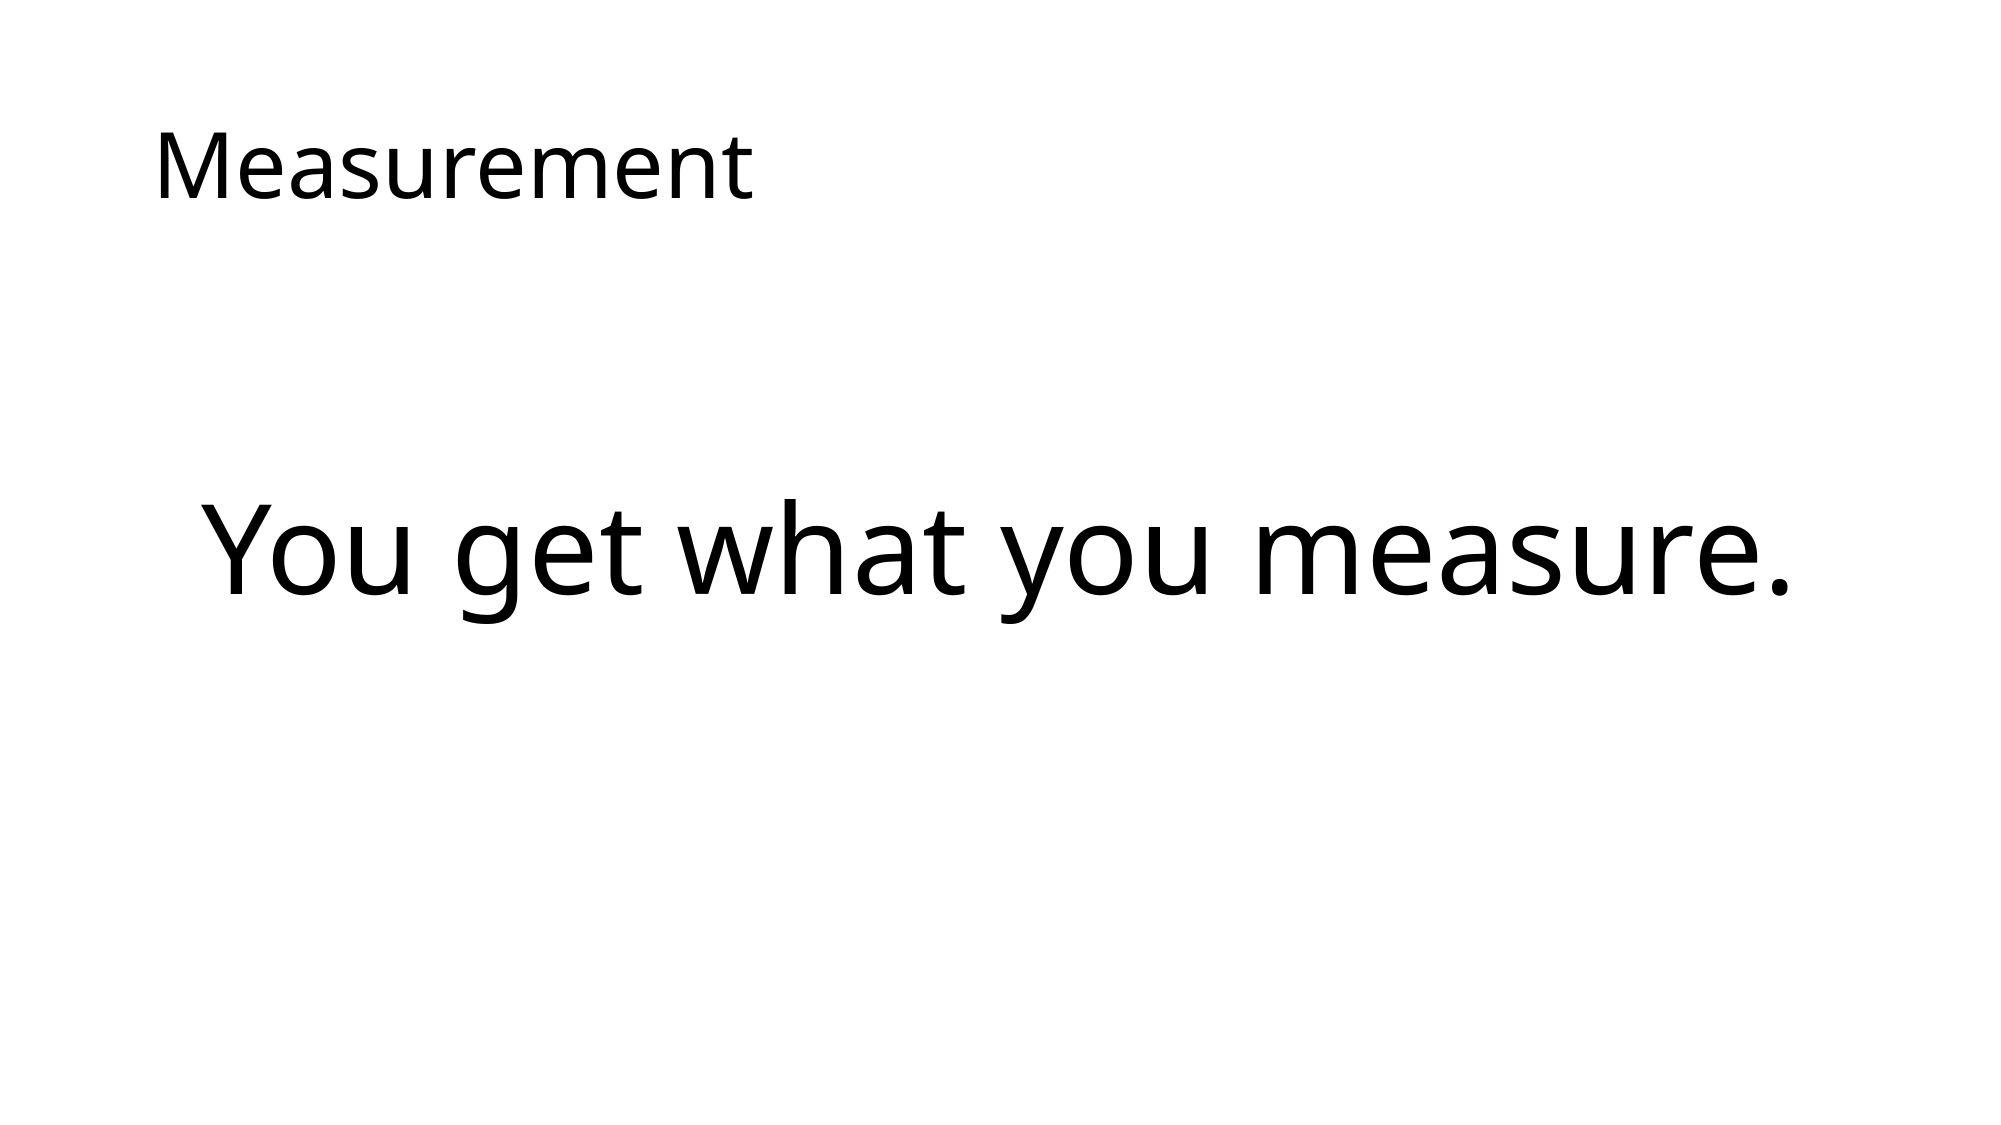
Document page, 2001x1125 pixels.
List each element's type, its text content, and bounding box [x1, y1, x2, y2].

list You get what you measure. [137, 59, 1863, 1014]
